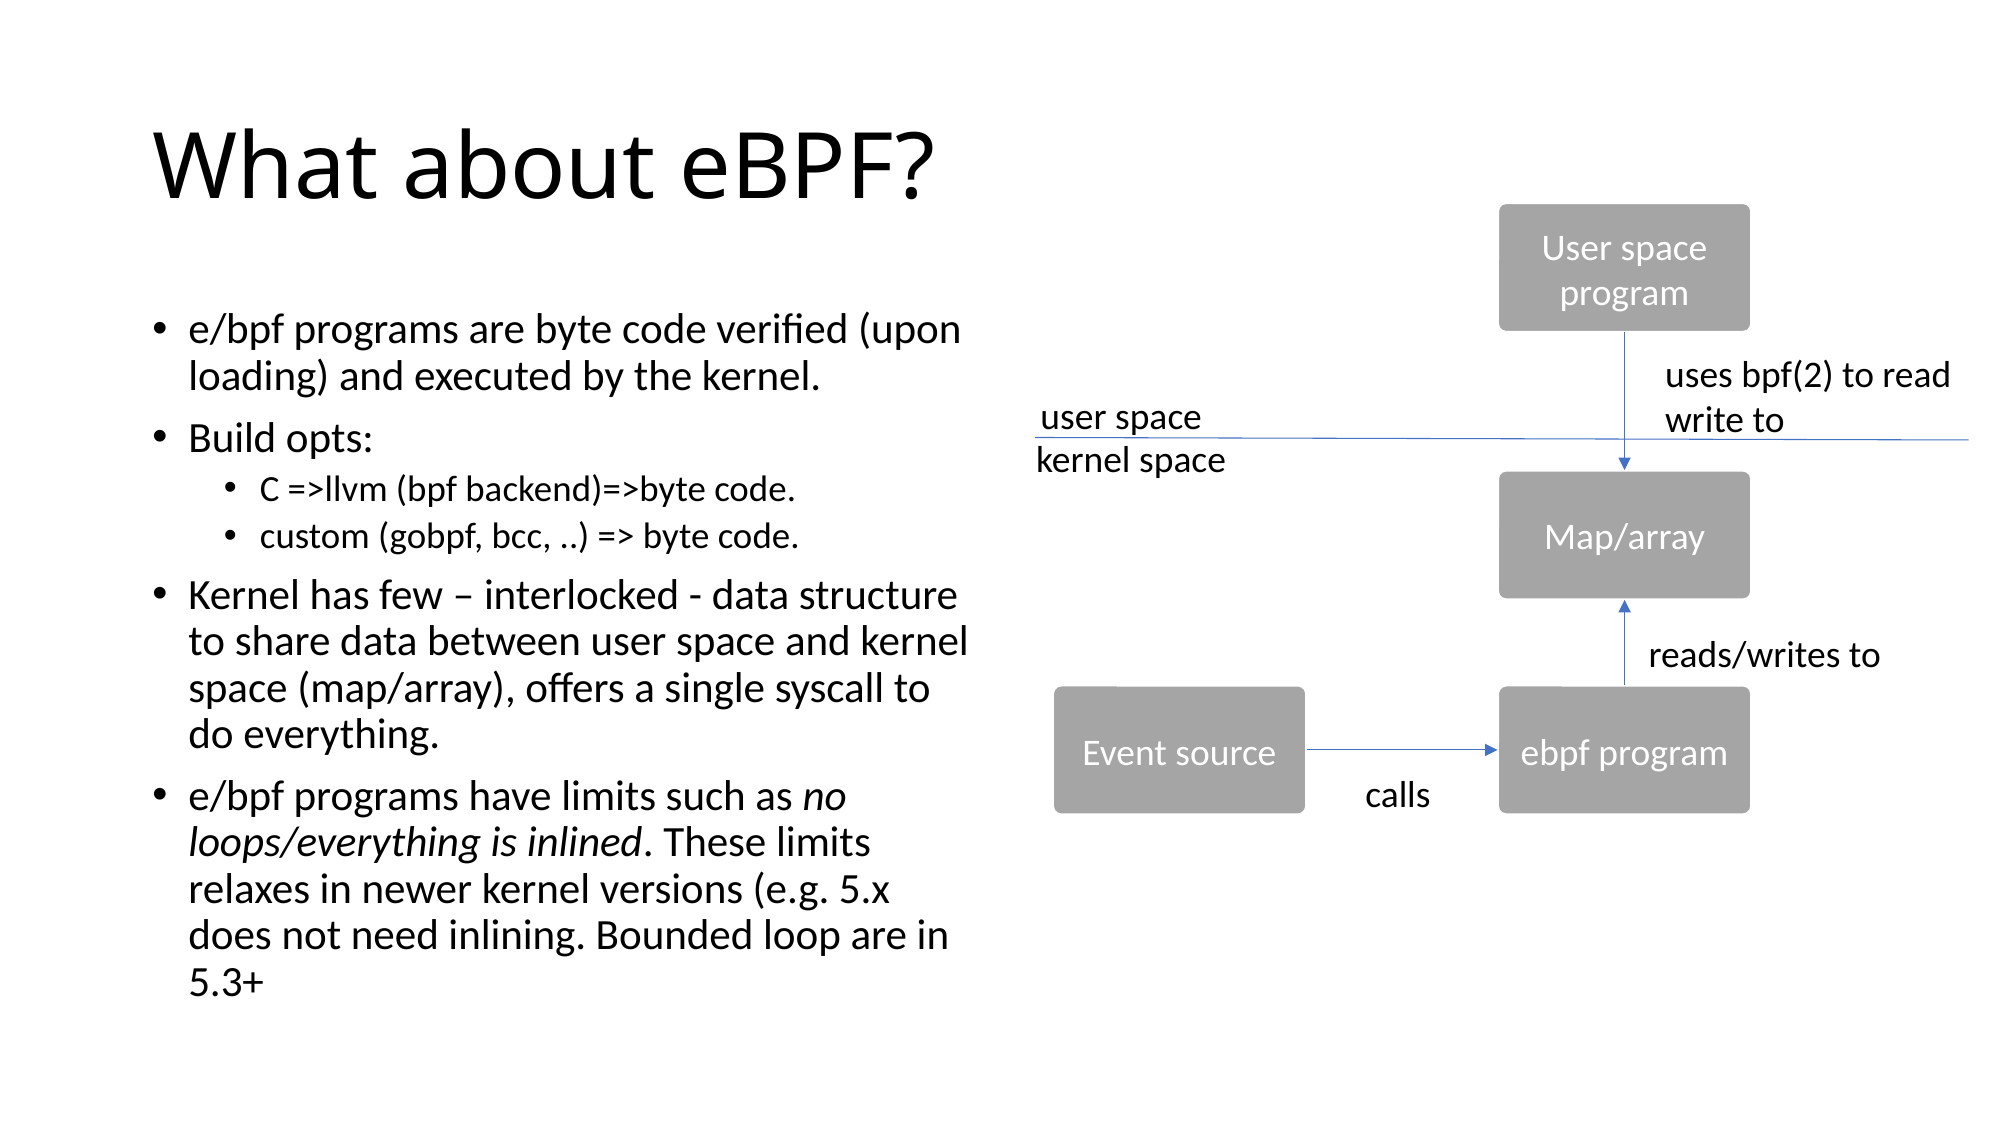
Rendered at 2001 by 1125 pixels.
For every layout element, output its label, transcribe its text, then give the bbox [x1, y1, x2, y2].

text_box uses bpf(2) to read write to [1650, 342, 1967, 437]
text_box user space [1025, 384, 1218, 445]
text_box calls [1350, 762, 1446, 823]
text_box ebpf program [1495, 683, 1754, 817]
text_box kernel space [1021, 427, 1242, 488]
text_box uses bpf(2) to read write to [1650, 440, 1967, 448]
list e/bpf programs are byte code verified (upon loading) and executed by the kernel. Build opts: C =>llvm (bpf backend)=>byte code. custom (gobpf, bcc, ..) => byte code. Kernel has few – interlocked - data structure to share data between user space and kernel space (map/array), offers a single syscall to do everything. e/bpf programs have limits such as no loops/everything is inlined. These limits relaxes in newer kernel versions (e.g. 5.x does not need inlining. Bounded loop are in 5.3+ [137, 299, 988, 1014]
text_box Map/array [1495, 468, 1754, 602]
text_box User space program [1495, 200, 1754, 335]
text_box reads/writes to [1633, 622, 1897, 683]
title What about eBPF? [137, 59, 1863, 278]
text_box Event source [1050, 683, 1309, 817]
